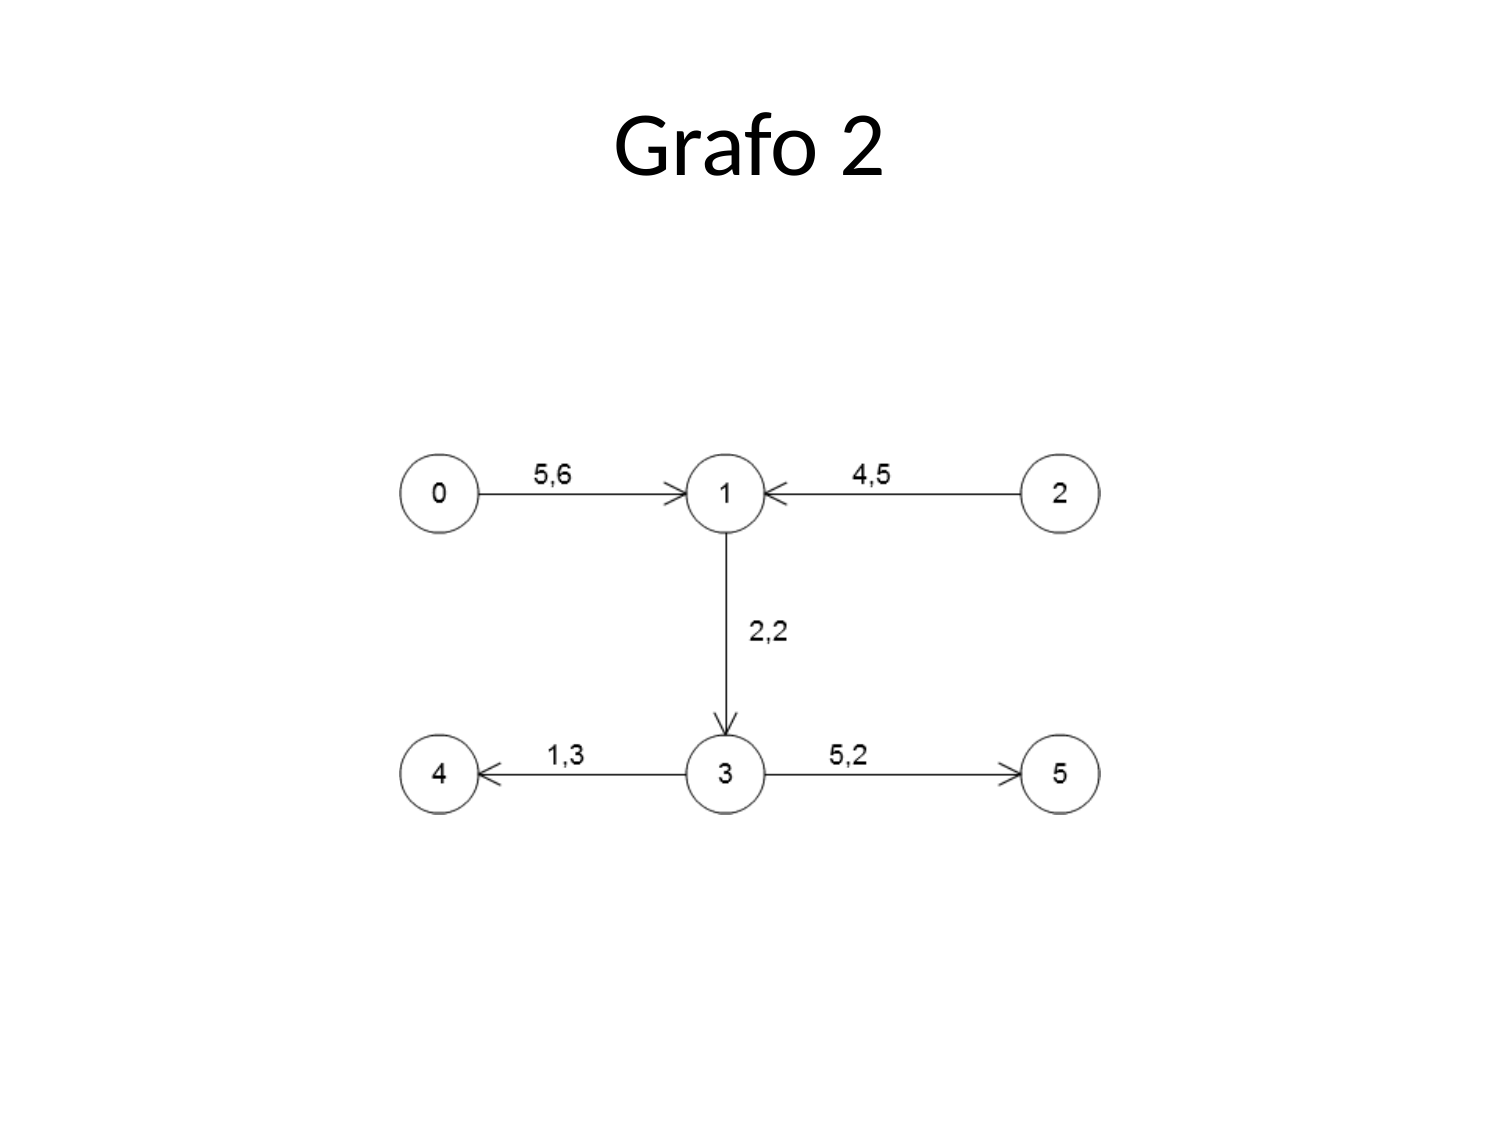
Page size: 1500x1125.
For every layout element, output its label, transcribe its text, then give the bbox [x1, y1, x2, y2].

title Grafo 2 [75, 45, 1425, 233]
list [398, 452, 1101, 815]
